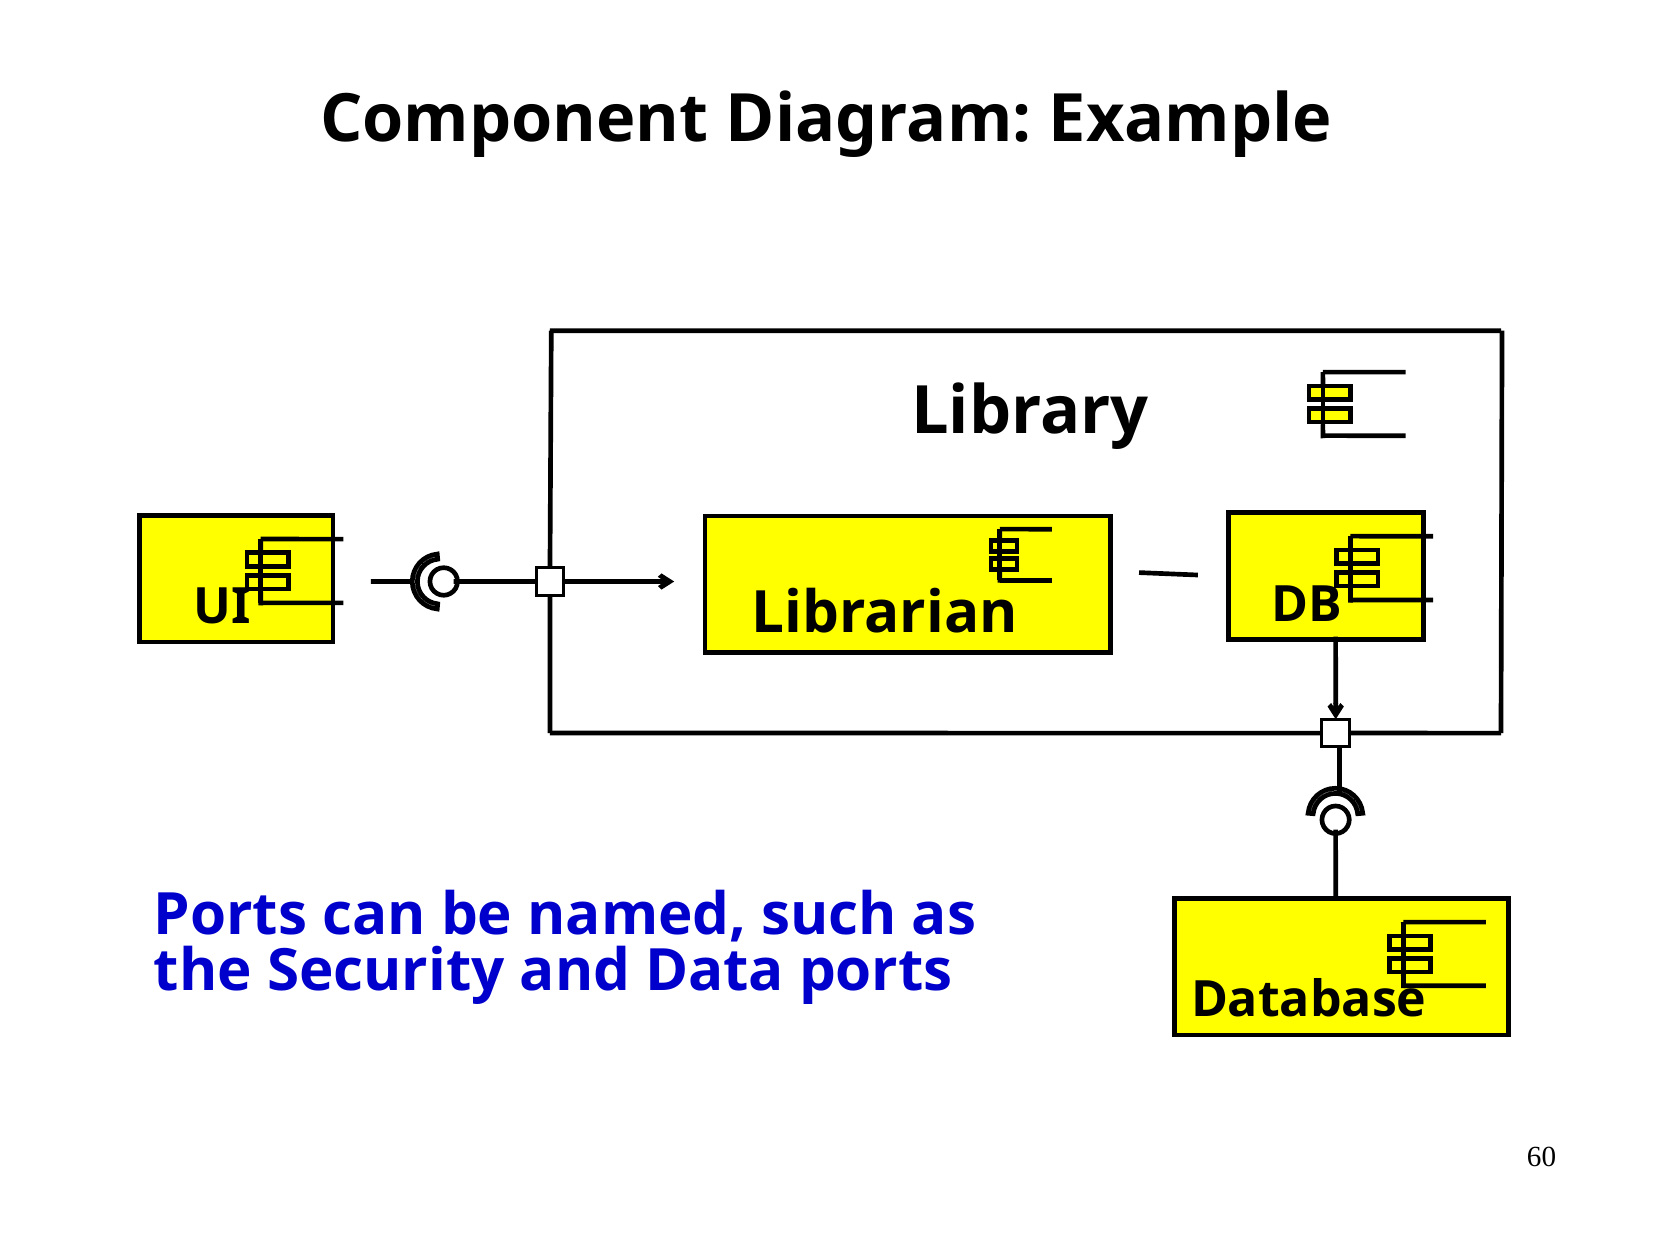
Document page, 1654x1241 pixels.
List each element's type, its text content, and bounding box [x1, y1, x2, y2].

text_box [563, 574, 675, 589]
text_box [429, 567, 458, 596]
text_box [1308, 788, 1334, 814]
title Component Diagram: Example [121, 58, 1532, 183]
text_box Ports can be named, such as the Security and Data ports [139, 882, 1000, 1010]
text_box DB [1228, 512, 1424, 640]
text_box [1308, 371, 1406, 439]
text_box UI [139, 515, 333, 643]
text_box Database [1174, 898, 1509, 1035]
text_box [1336, 535, 1434, 603]
text_box Library [894, 358, 1166, 455]
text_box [246, 538, 344, 606]
text_box [412, 554, 438, 609]
text_box [1321, 805, 1350, 834]
text_box [536, 567, 564, 596]
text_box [1389, 921, 1487, 989]
text_box Librarian [704, 516, 1111, 653]
text_box [1321, 719, 1350, 747]
text_box [1342, 789, 1363, 814]
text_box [990, 528, 1052, 583]
